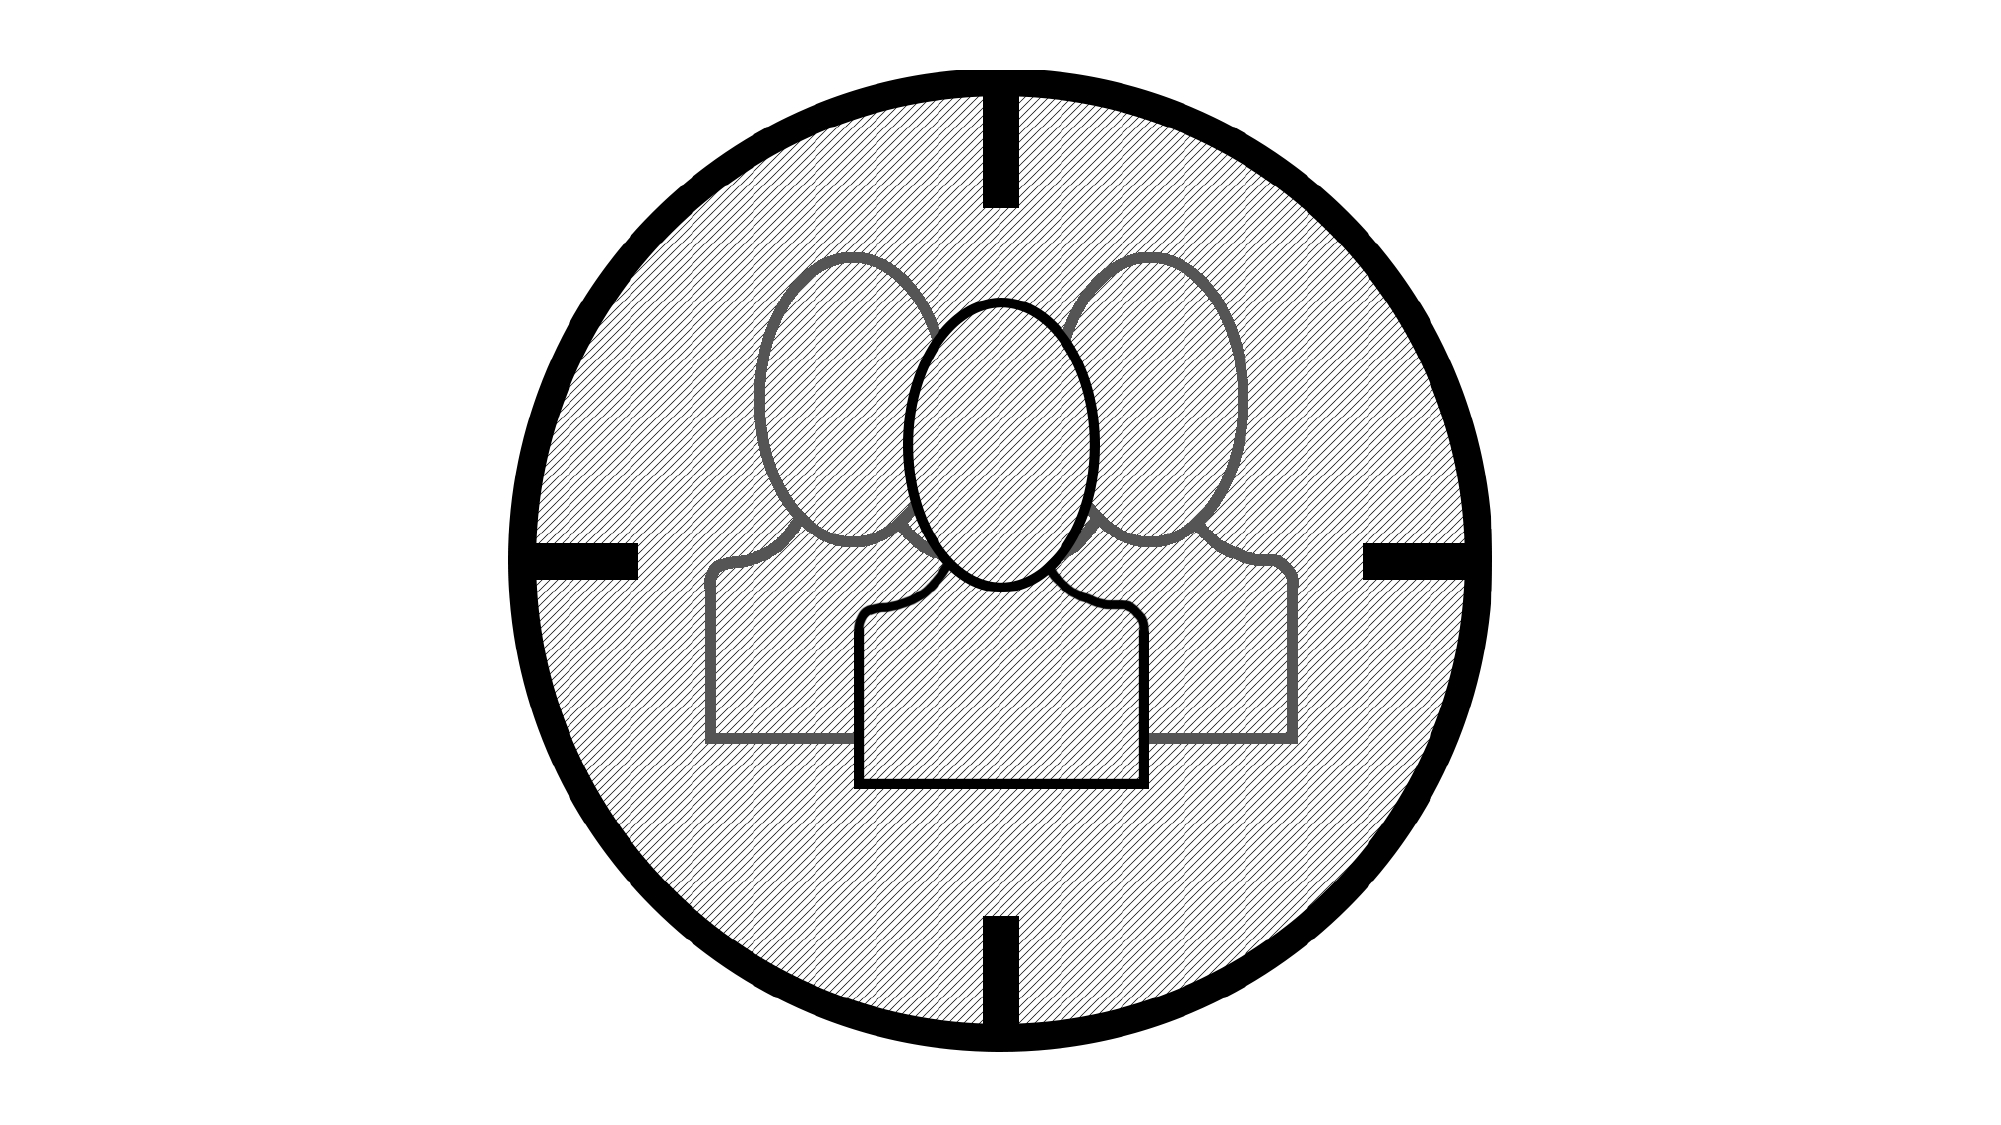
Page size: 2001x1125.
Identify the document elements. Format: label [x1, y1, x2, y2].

list [508, 70, 1492, 1055]
